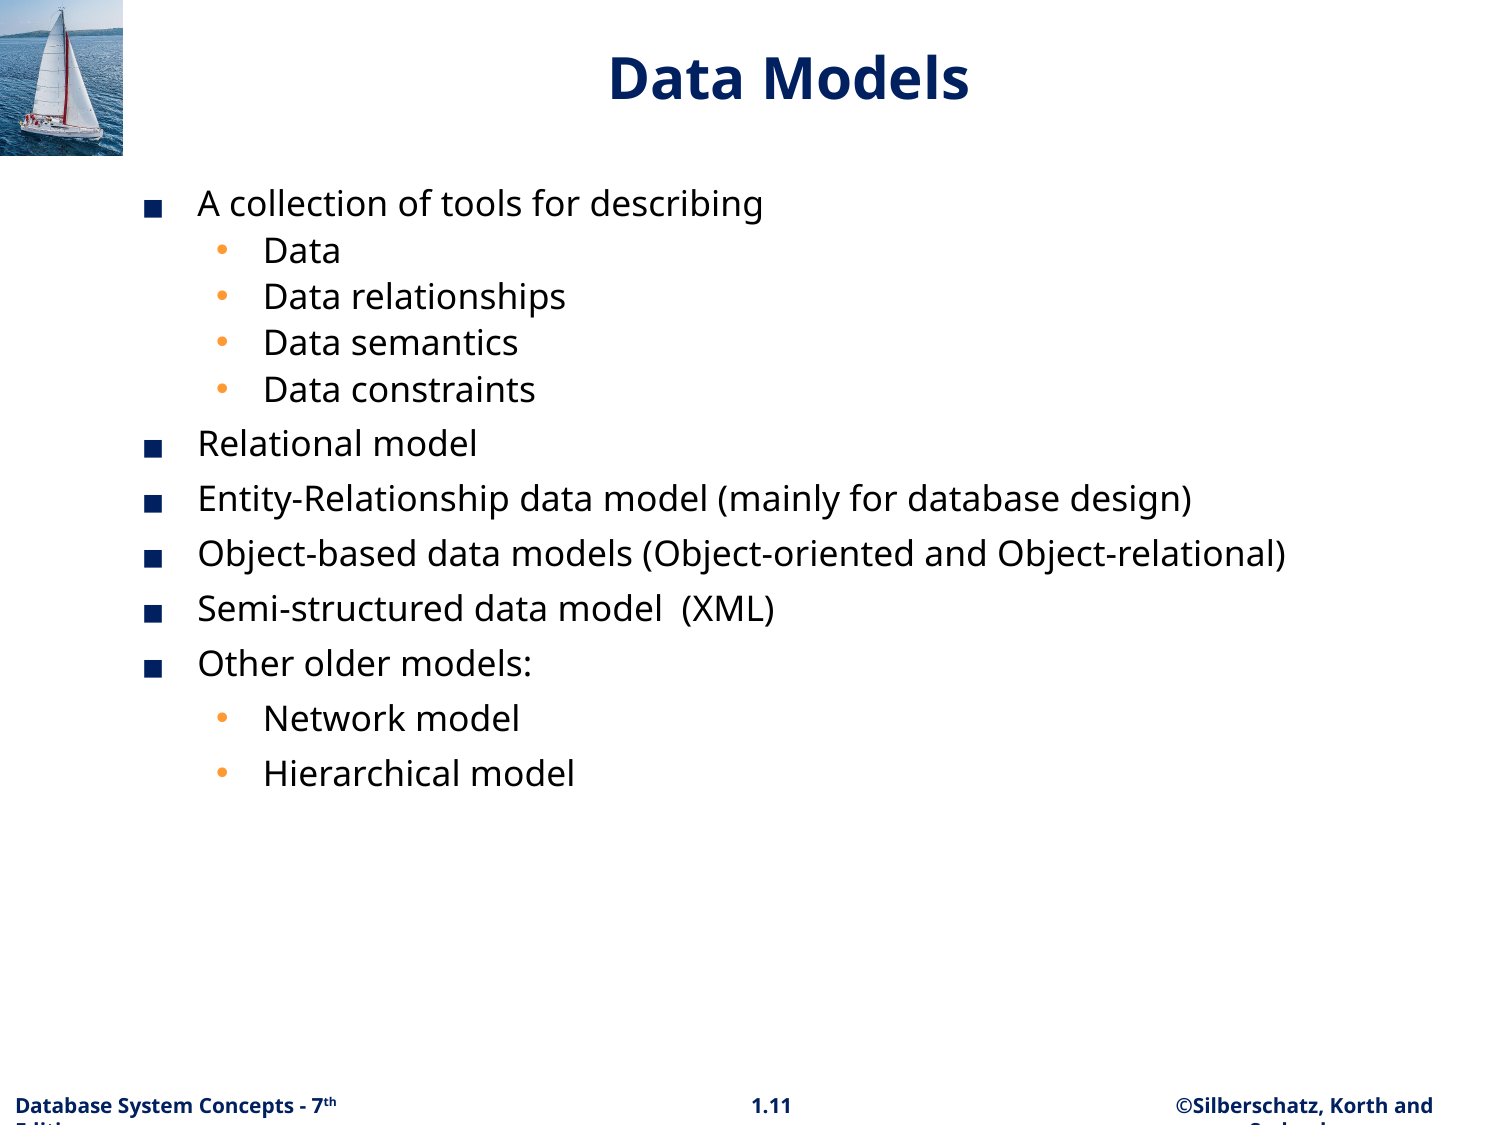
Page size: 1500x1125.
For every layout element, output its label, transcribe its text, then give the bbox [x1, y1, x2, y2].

list A collection of tools for describing Data Data relationships Data semantics Data constraints Relational model Entity-Relationship data model (mainly for database design) Object-based data models (Object-oriented and Object-relational) Semi-structured data model (XML) Other older models: Network model Hierarchical model [126, 173, 1406, 964]
picture [0, 0, 123, 156]
title Data Models [126, 19, 1451, 120]
